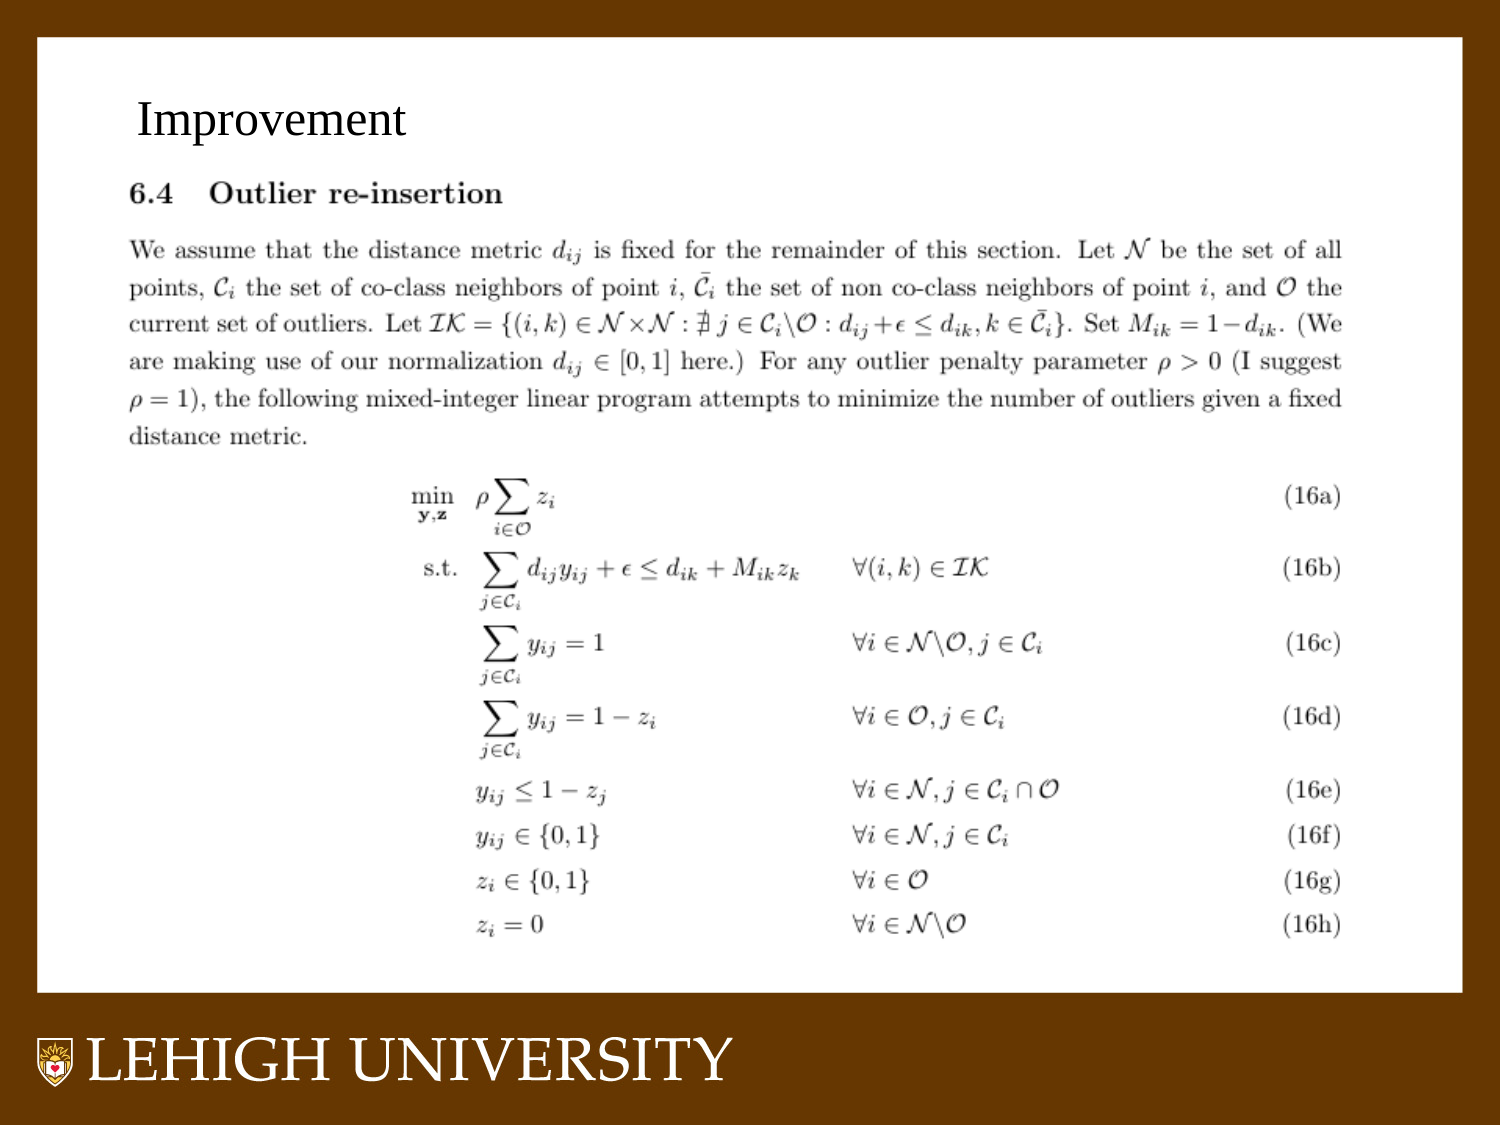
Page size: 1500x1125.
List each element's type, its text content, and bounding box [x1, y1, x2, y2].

picture [0, 0, 1500, 1125]
text_box Improvement [121, 78, 1174, 153]
